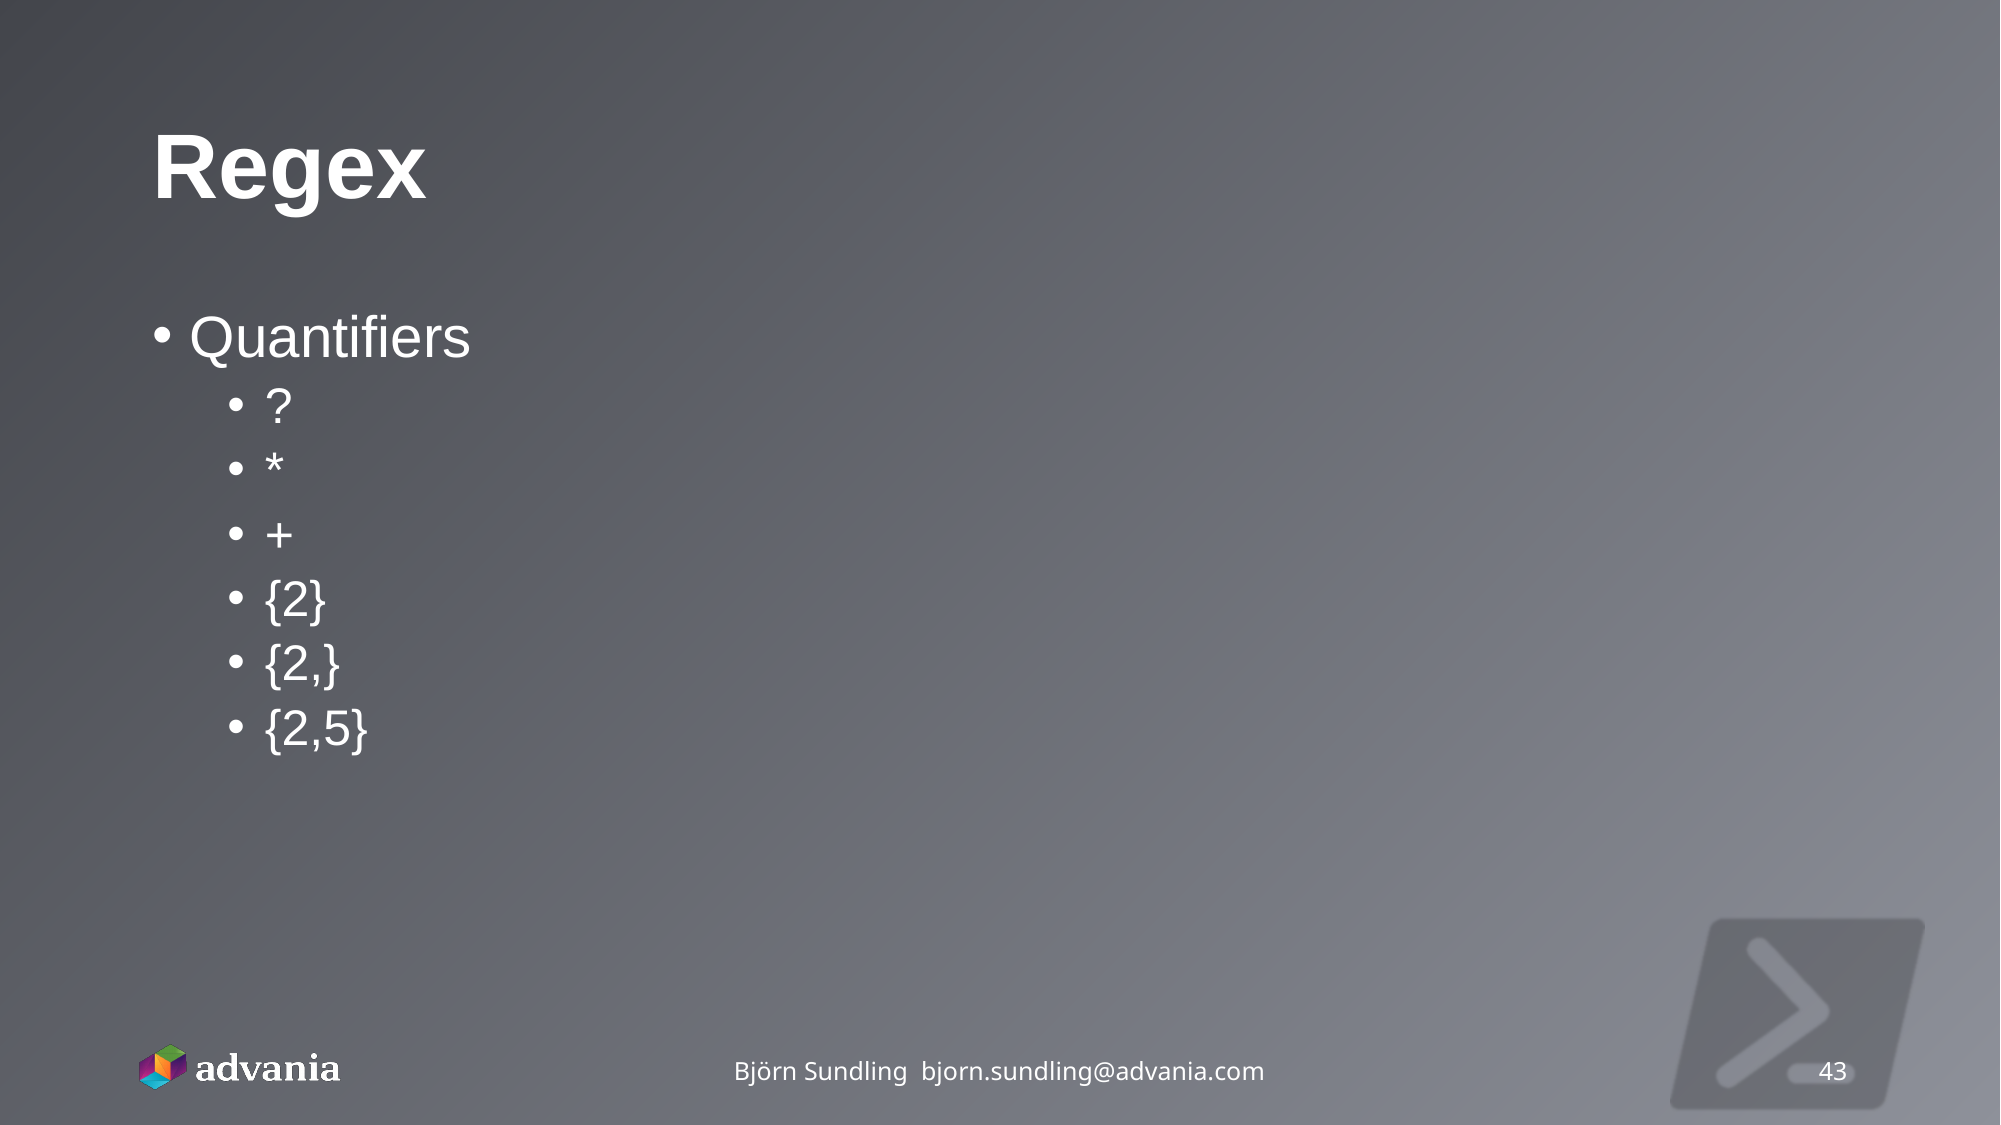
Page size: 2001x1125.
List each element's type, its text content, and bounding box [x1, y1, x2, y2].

title Regex [137, 59, 1863, 278]
footer Björn Sundling bjorn.sundling@advania.com [662, 1042, 1338, 1103]
slide_number 43 [1412, 1042, 1863, 1103]
list Quantifiers ? * + {2} {2,} {2,5} [137, 299, 1863, 1014]
picture [127, 1031, 363, 1103]
